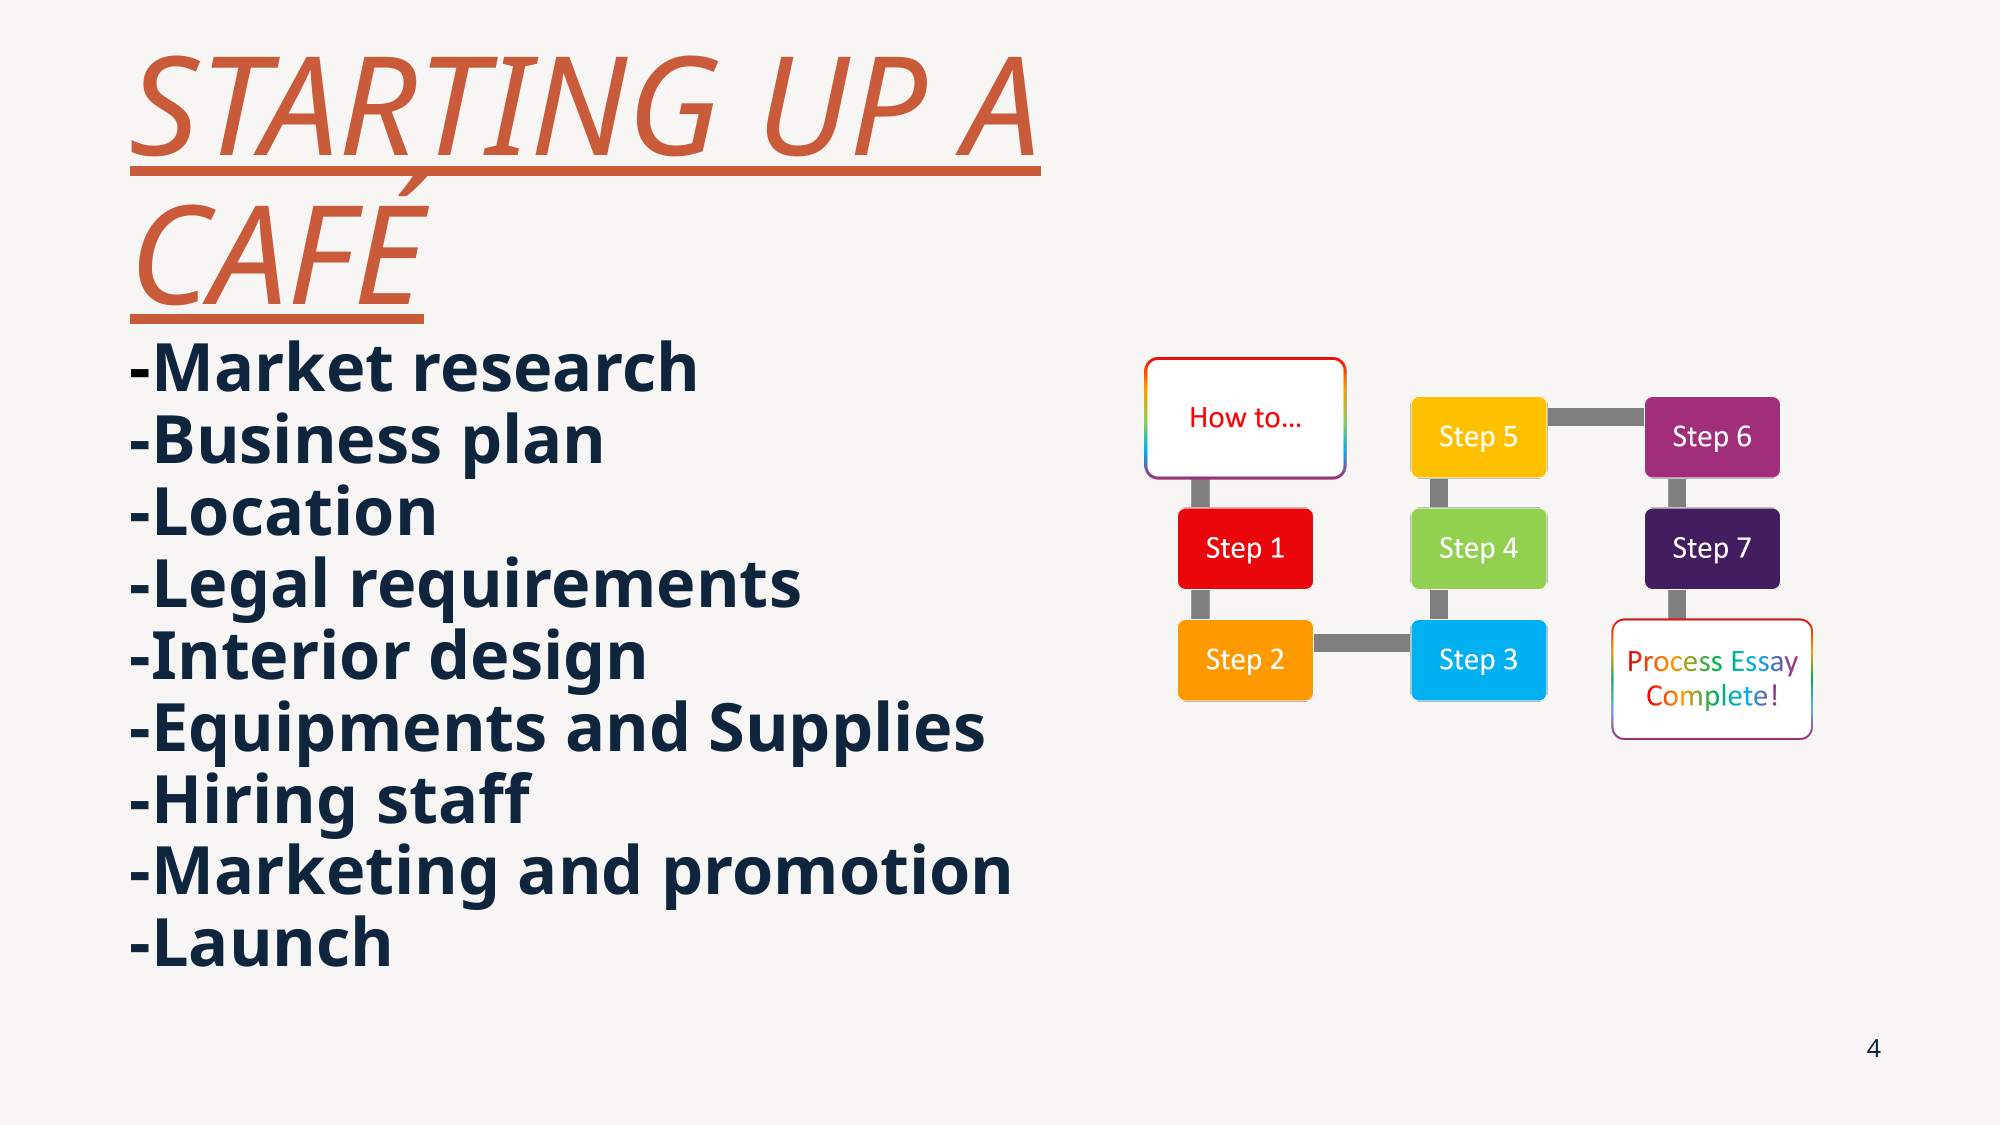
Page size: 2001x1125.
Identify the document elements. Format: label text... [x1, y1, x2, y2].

title STARTING UP A CAFÉ -Market research -Business plan -Location -Legal requirements -Interior design -Equipments and Supplies -Hiring staff -Marketing and promotion -Launch [114, 498, 1144, 521]
slide_number 4 [1836, 1020, 1912, 1080]
picture [1144, 326, 1813, 771]
